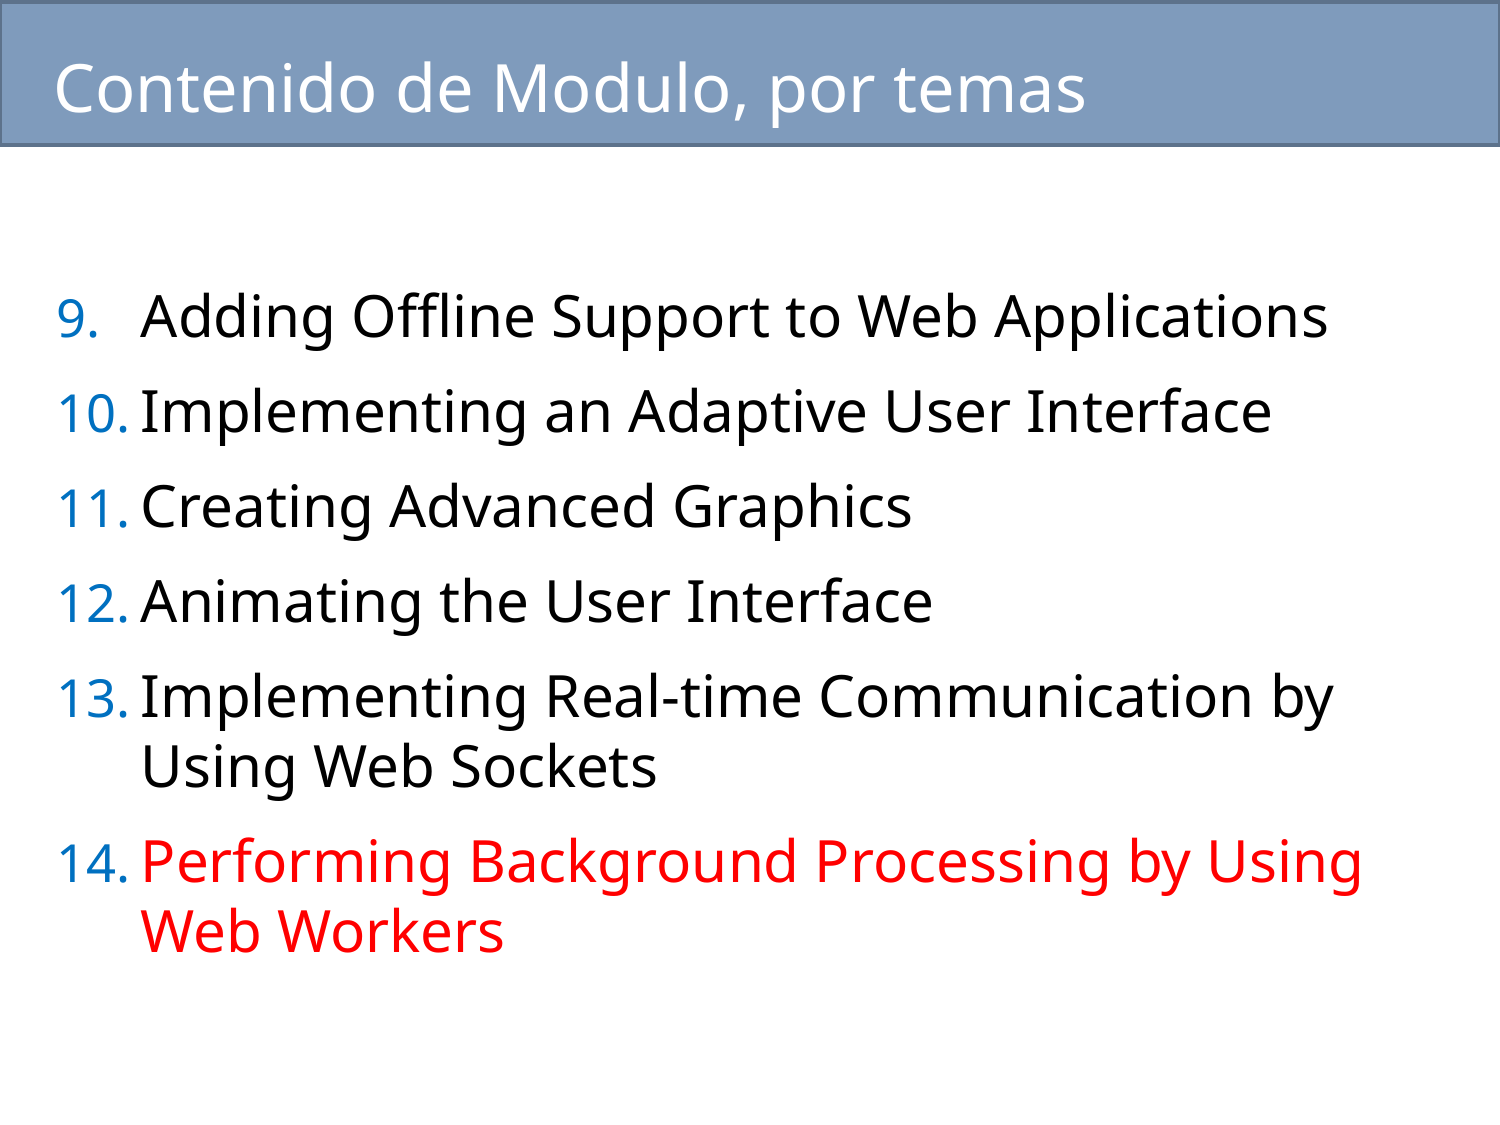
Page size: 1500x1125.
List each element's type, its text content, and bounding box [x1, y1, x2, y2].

title Contenido de Modulo, por temas [52, 30, 1329, 153]
list Adding Offline Support to Web Applications Implementing an Adaptive User Interface Creating Advanced Graphics Animating the User Interface Implementing Real-time Communication by Using Web Sockets Performing Background Processing by Using Web Workers [56, 278, 1452, 847]
